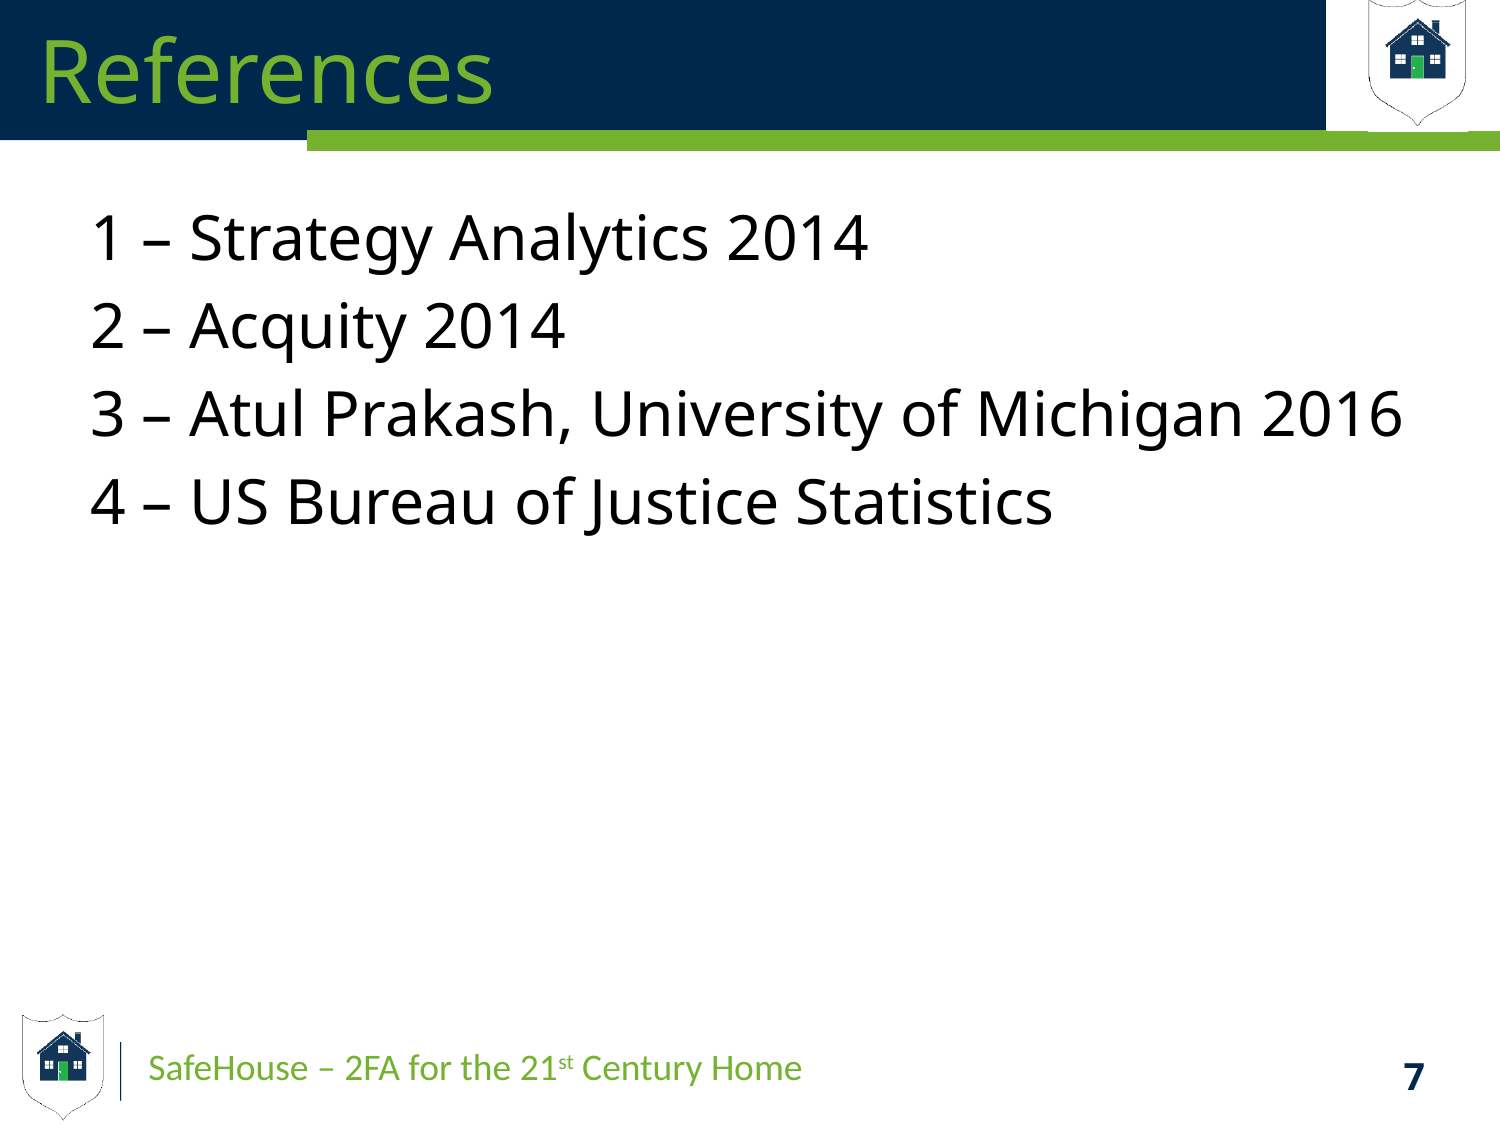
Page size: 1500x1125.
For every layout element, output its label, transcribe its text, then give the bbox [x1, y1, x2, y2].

picture [1368, 0, 1468, 132]
list 1 – Strategy Analytics 2014 2 – Acquity 2014 3 – Atul Prakash, University of Michigan 2016 4 – US Bureau of Justice Statistics [75, 198, 1425, 1005]
picture [22, 1014, 122, 1125]
slide_number 7 [1328, 1048, 1500, 1109]
title References [23, 7, 1329, 130]
